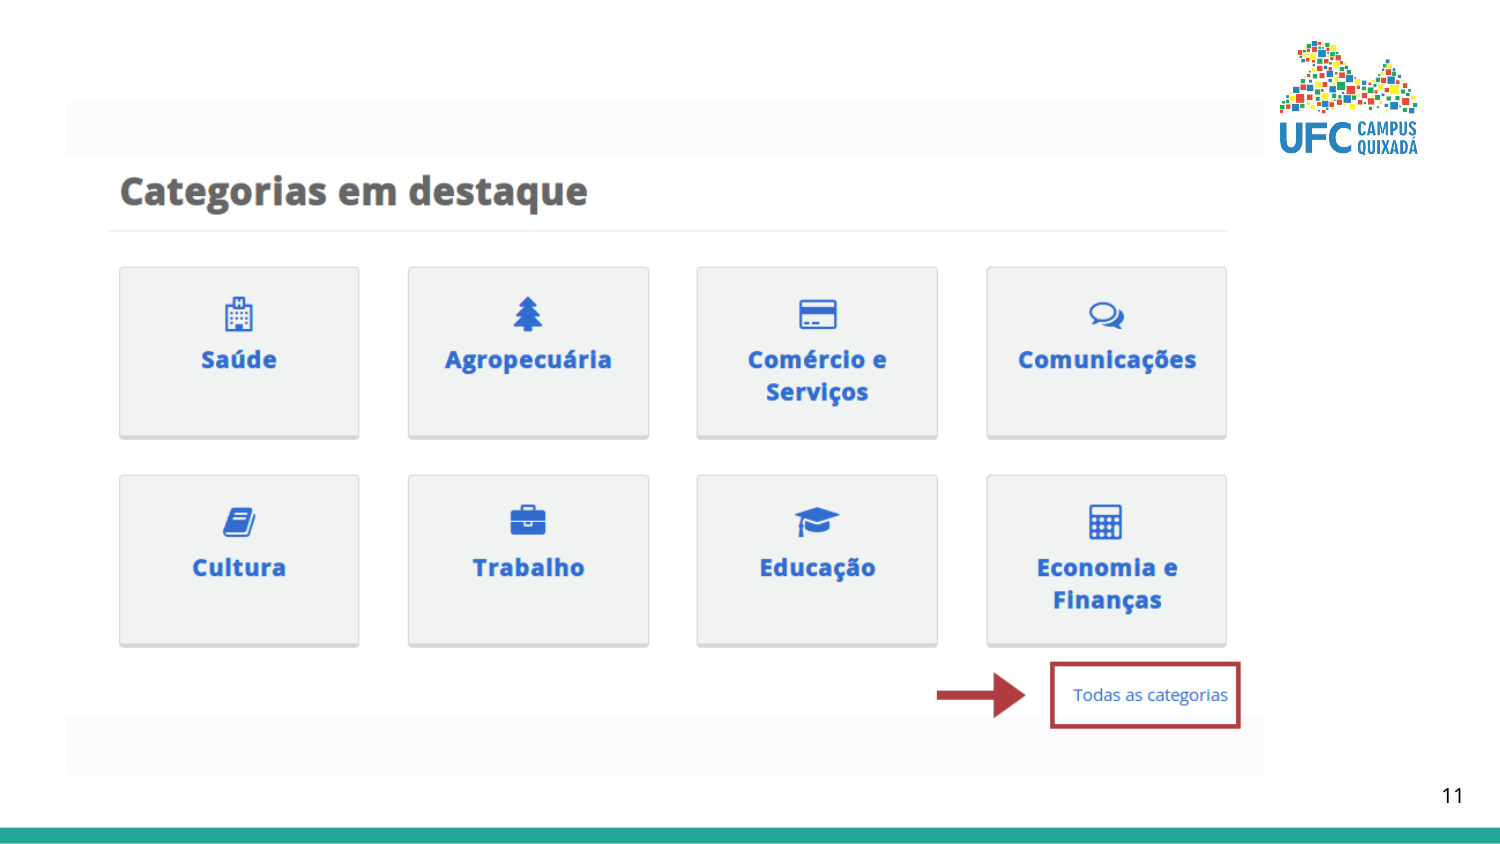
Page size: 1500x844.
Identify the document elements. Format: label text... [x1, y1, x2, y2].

slide_number ‹#› [1389, 764, 1480, 830]
picture [66, 19, 1456, 776]
